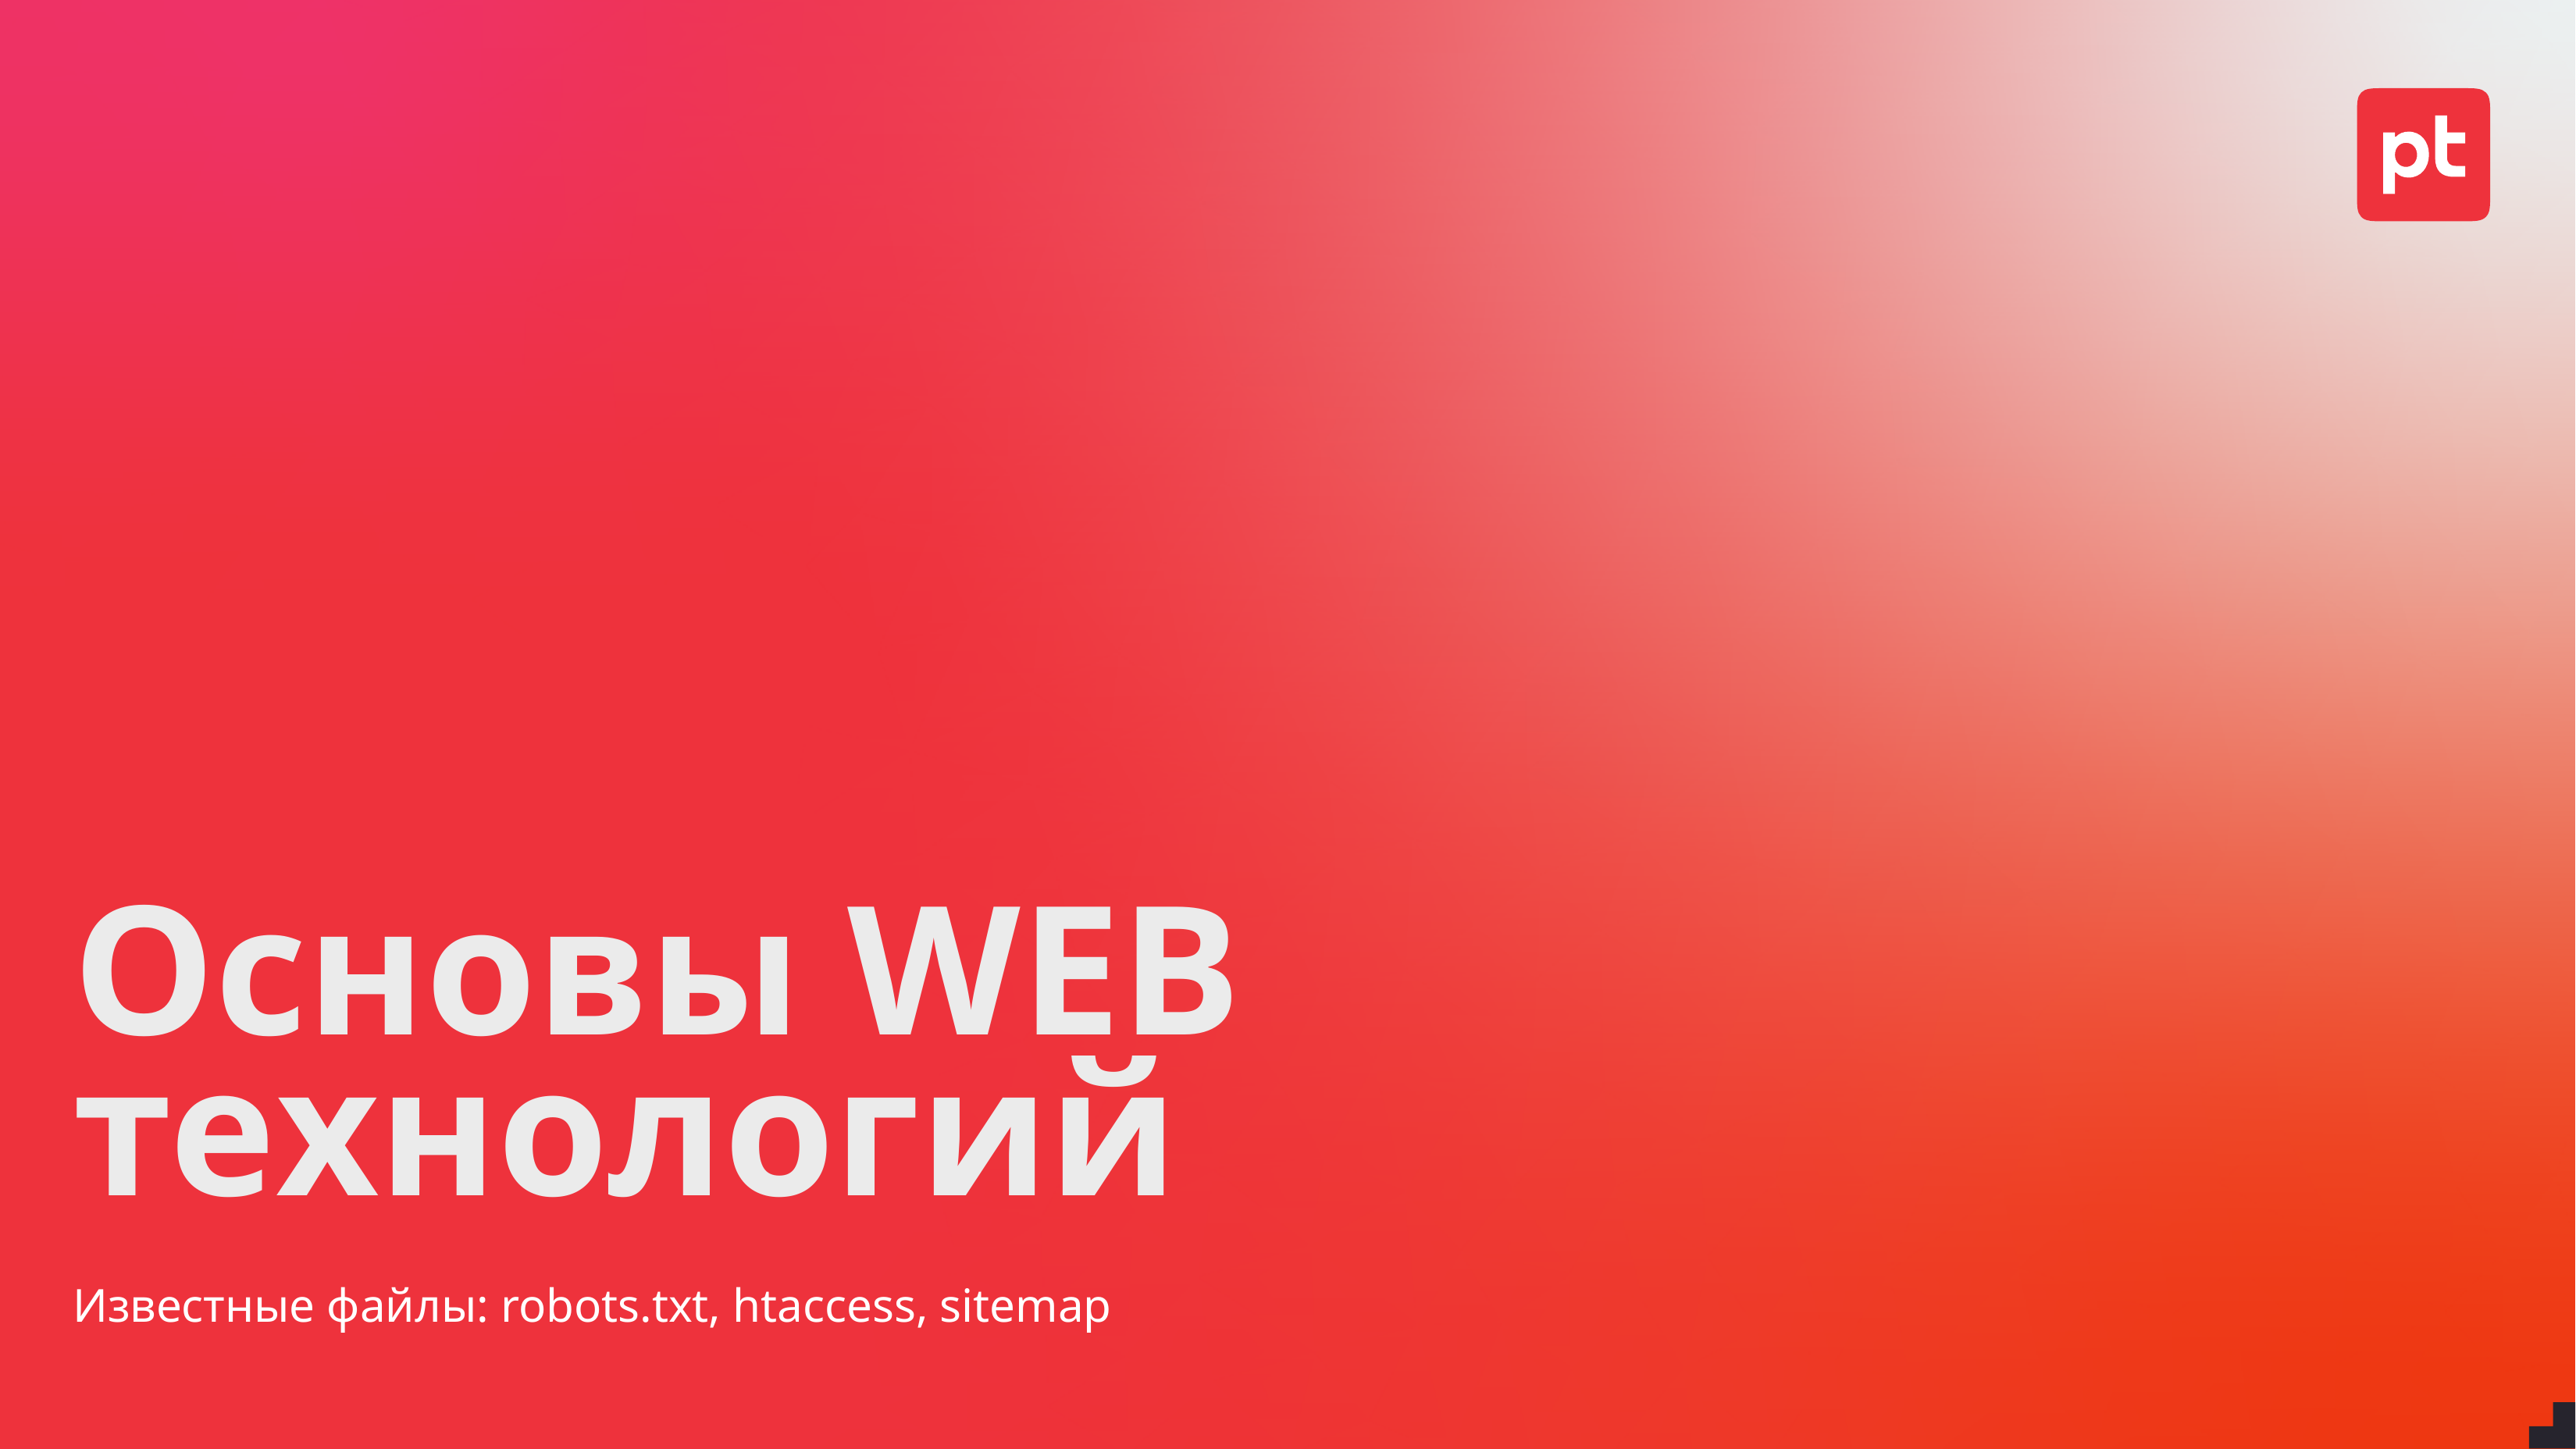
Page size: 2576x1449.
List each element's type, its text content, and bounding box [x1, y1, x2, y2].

list Известные файлы: robots.txt, htaccess, sitemap [61, 1276, 1511, 1356]
list Основы WEB технологий [61, 899, 2009, 1249]
picture [0, 0, 2575, 1449]
